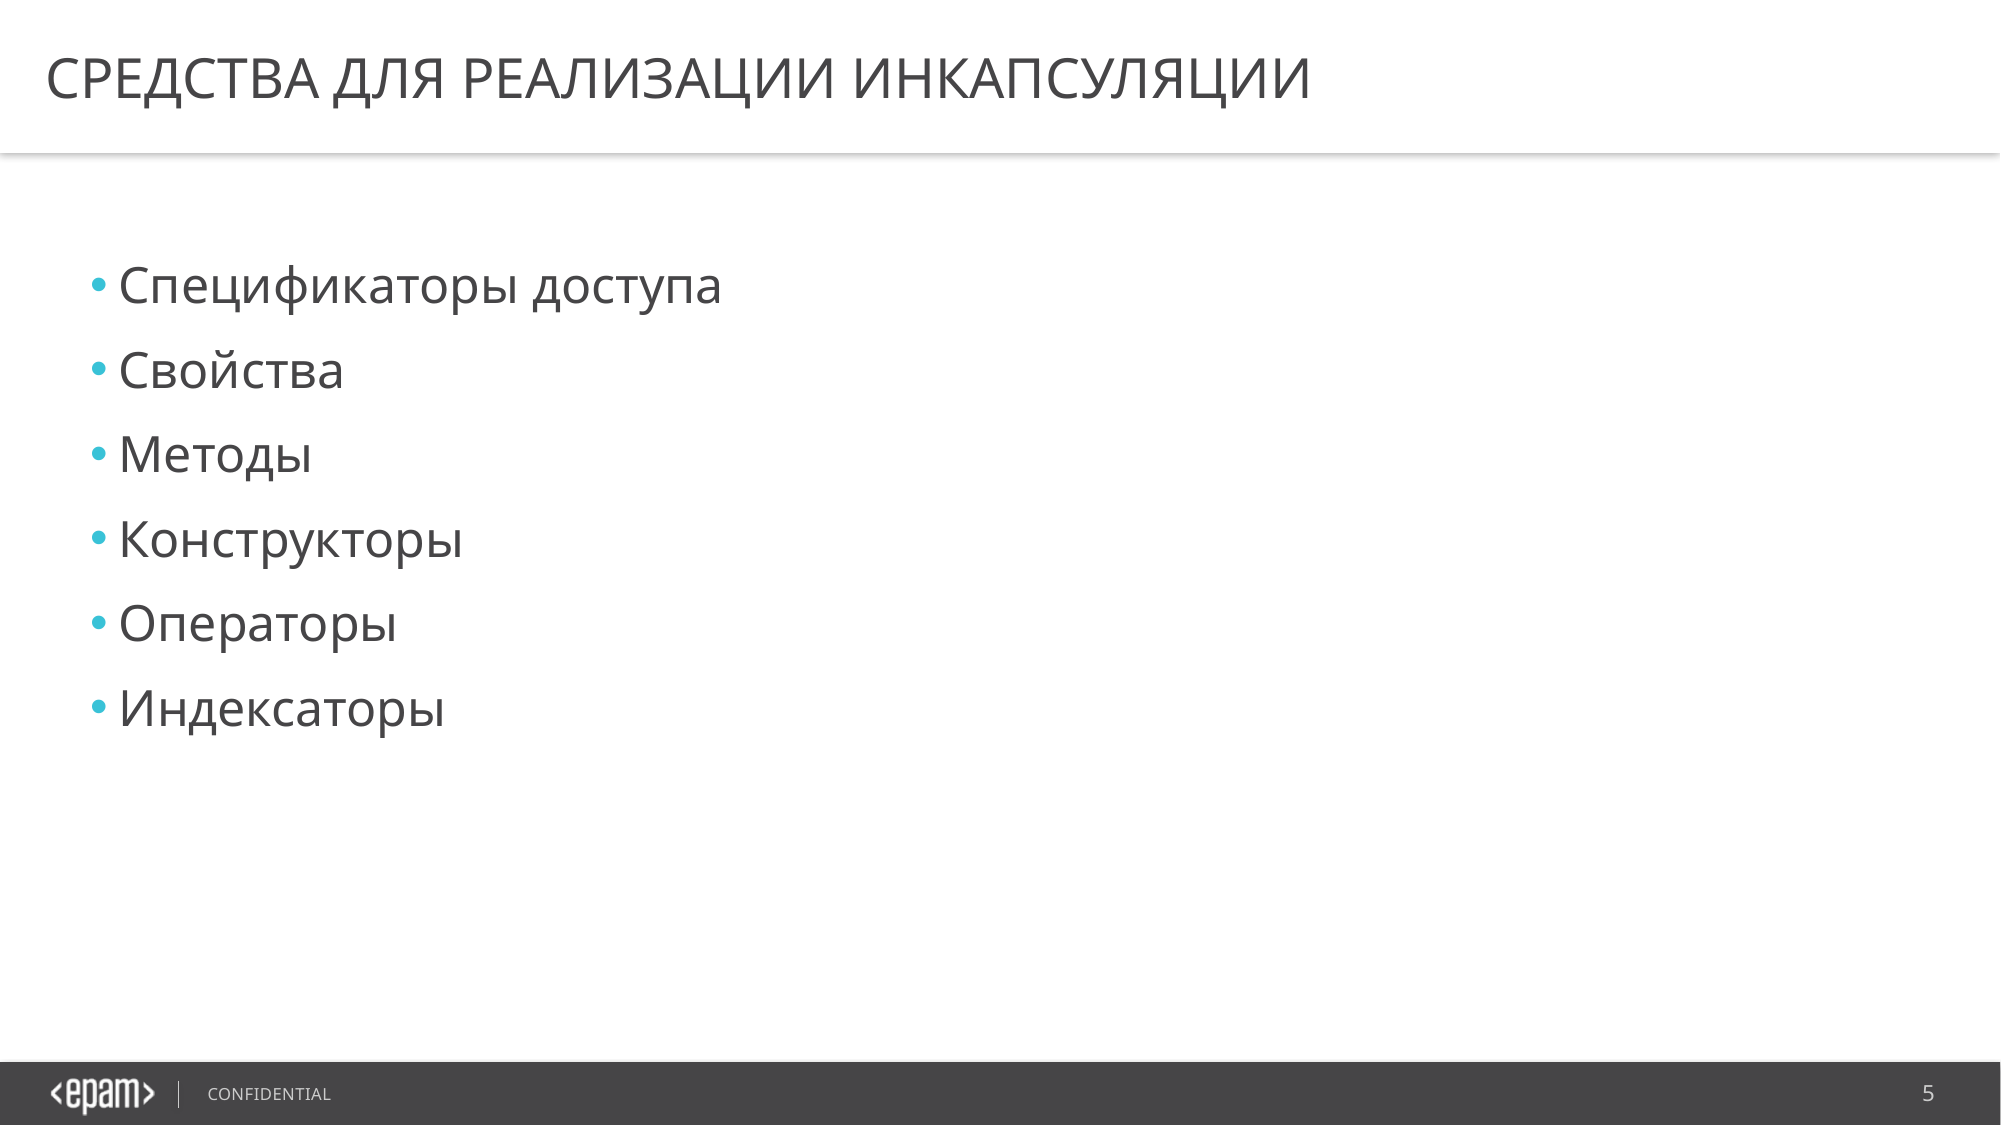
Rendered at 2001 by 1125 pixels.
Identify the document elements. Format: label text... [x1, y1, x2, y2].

picture [50, 1078, 155, 1116]
title Средства для реализации инкапсуляции [0, 0, 2000, 153]
list Спецификаторы доступа Свойства Методы Конструкторы Операторы Индексаторы [78, 236, 1903, 977]
